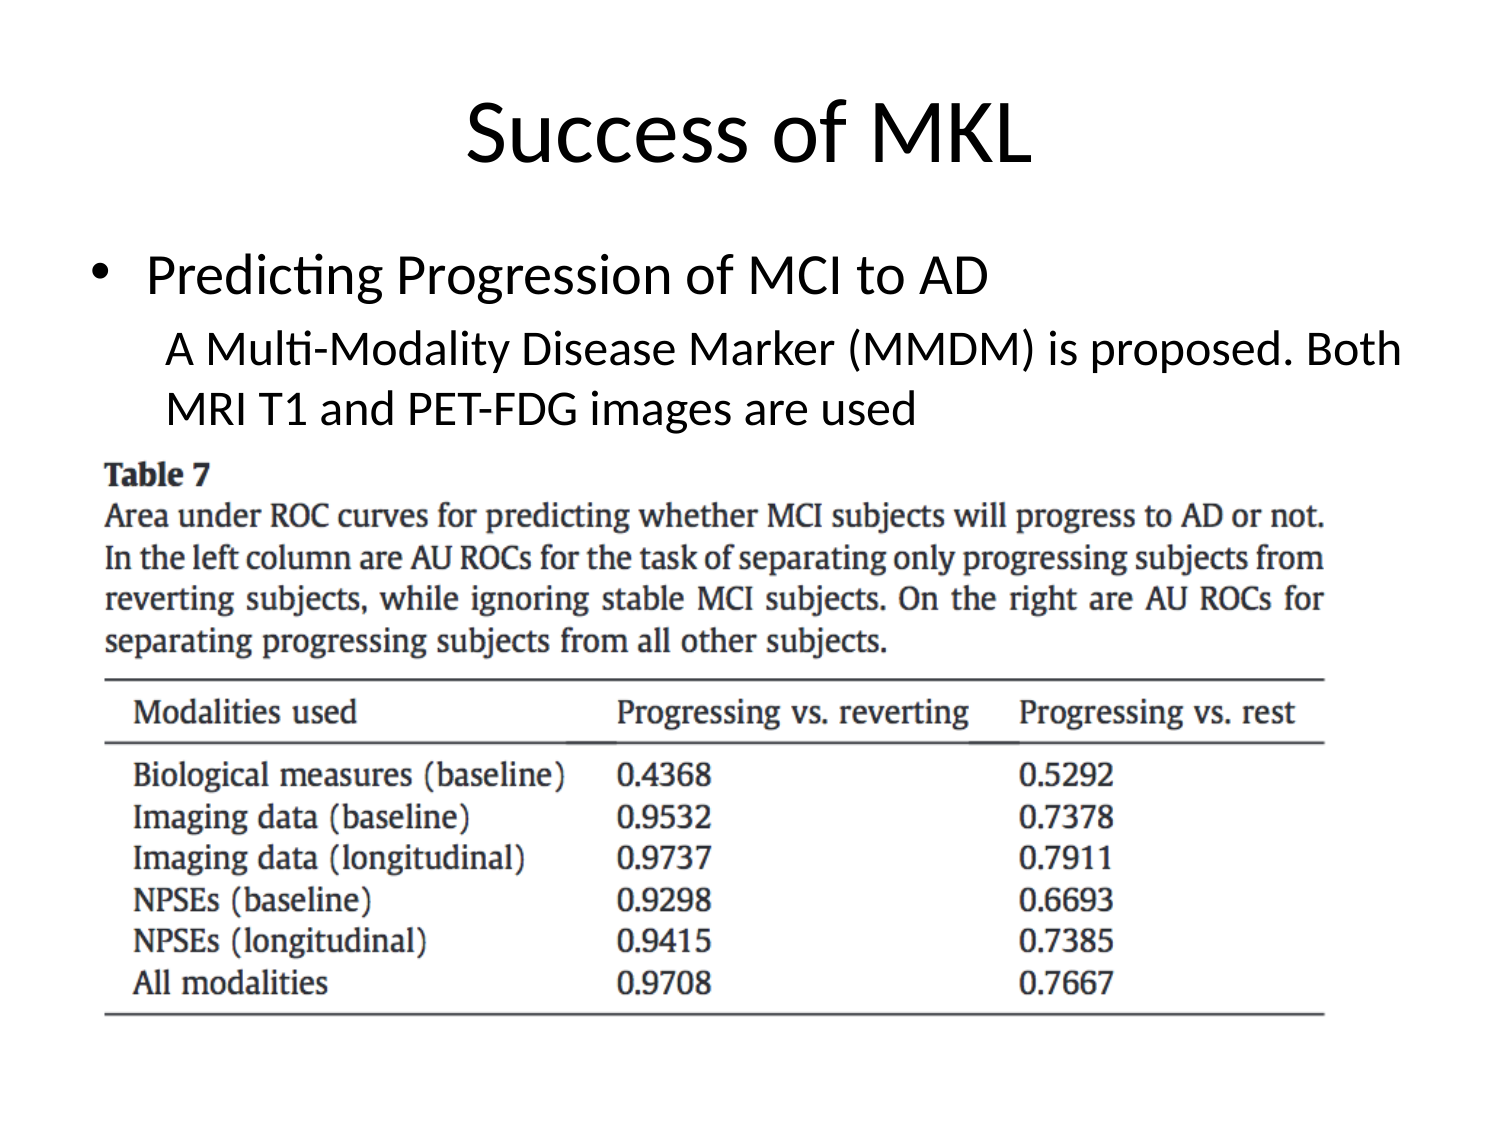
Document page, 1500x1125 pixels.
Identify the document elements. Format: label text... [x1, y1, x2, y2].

title Success of MKL [75, 31, 1425, 220]
picture [80, 450, 1404, 1045]
list Predicting Progression of MCI to AD A Multi-Modality Disease Marker (MMDM) is proposed. Both MRI T1 and PET-FDG images are used [75, 228, 1425, 971]
